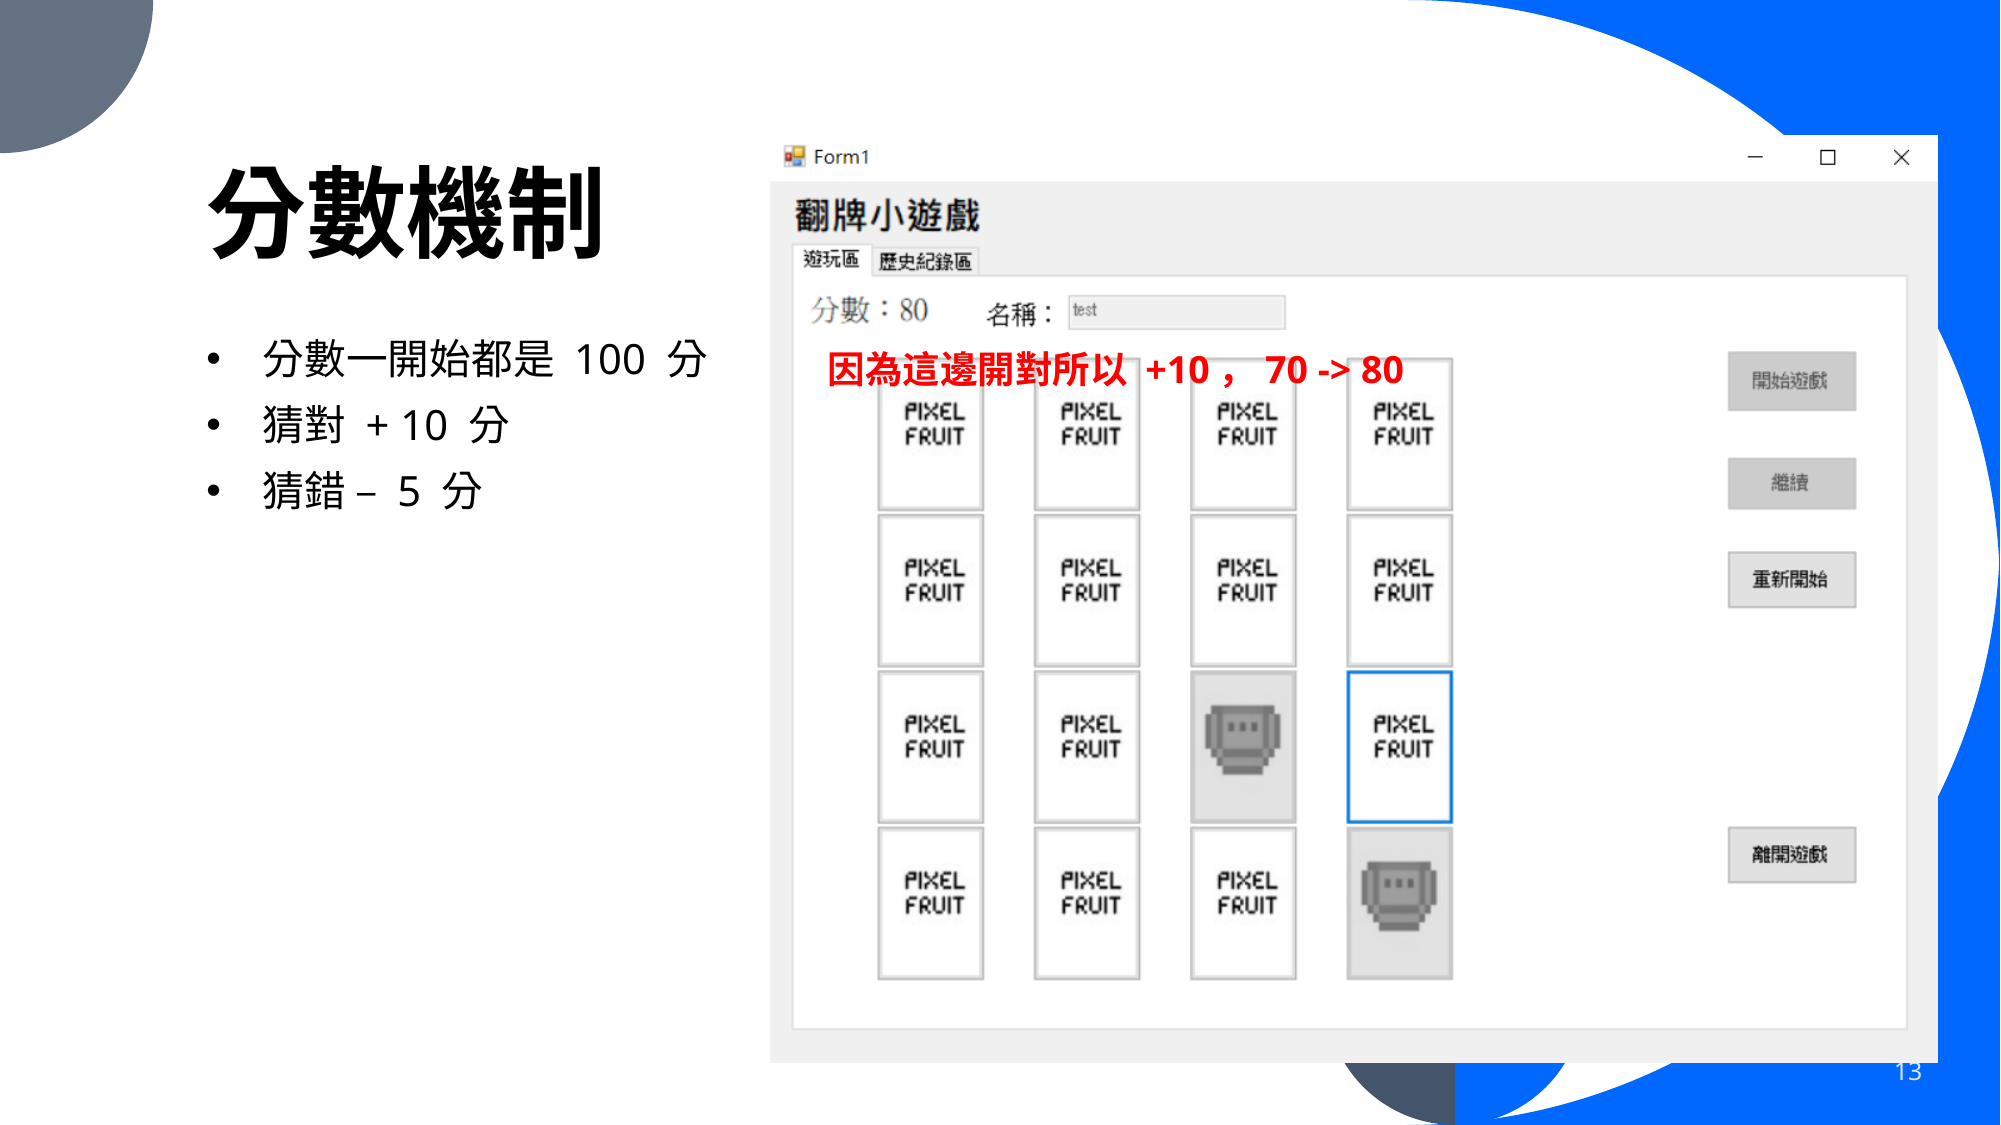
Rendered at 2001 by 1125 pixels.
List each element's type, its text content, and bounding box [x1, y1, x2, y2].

picture [770, 135, 1938, 1063]
slide_number 13 [1665, 1063, 1938, 1103]
list 分數一開始都是 100 分 猜對 + 10 分 猜錯 – 5 分 [191, 330, 770, 884]
title 分數機制 [191, 62, 1796, 280]
